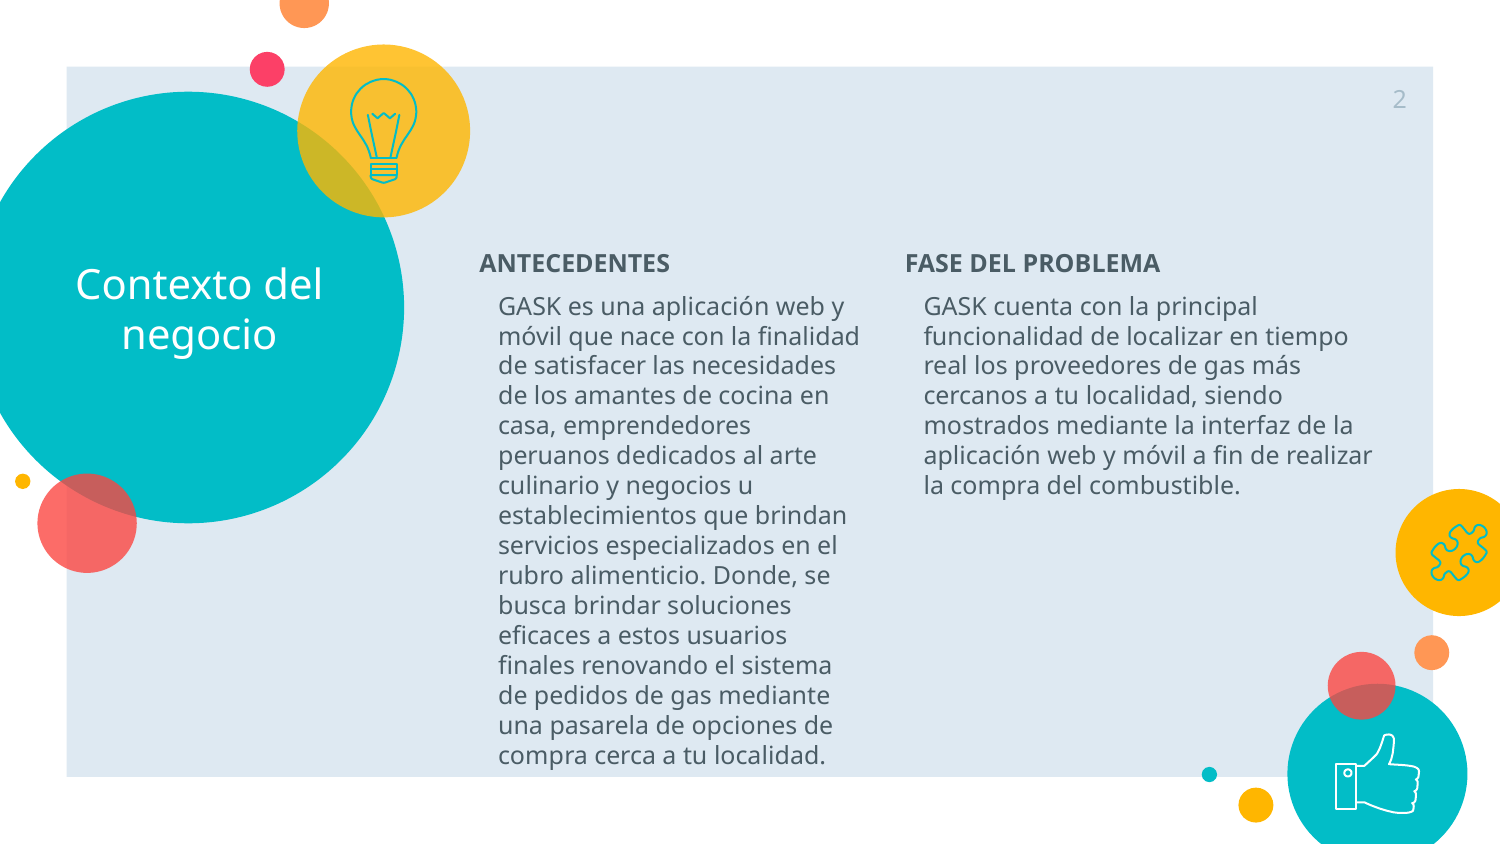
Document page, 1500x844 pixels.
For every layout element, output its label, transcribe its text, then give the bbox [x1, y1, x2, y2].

slide_number 2 [1331, 68, 1422, 134]
title Contexto del negocio [23, 91, 375, 524]
list FASE DEL PROBLEMA GASK cuenta con la principal funcionalidad de localizar en tiempo real los proveedores de gas más cercanos a tu localidad, siendo mostrados mediante la interfaz de la aplicación web y móvil a fin de realizar la compra del combustible. [889, 232, 1391, 622]
list ANTECEDENTES GASK es una aplicación web y móvil que nace con la finalidad de satisfacer las necesidades de los amantes de cocina en casa, emprendedores peruanos dedicados al arte culinario y negocios u establecimientos que brindan servicios especializados en el rubro alimenticio. Donde, se busca brindar soluciones eficaces a estos usuarios finales renovando el sistema de pedidos de gas mediante una pasarela de opciones de compra cerca a tu localidad. [464, 232, 878, 622]
